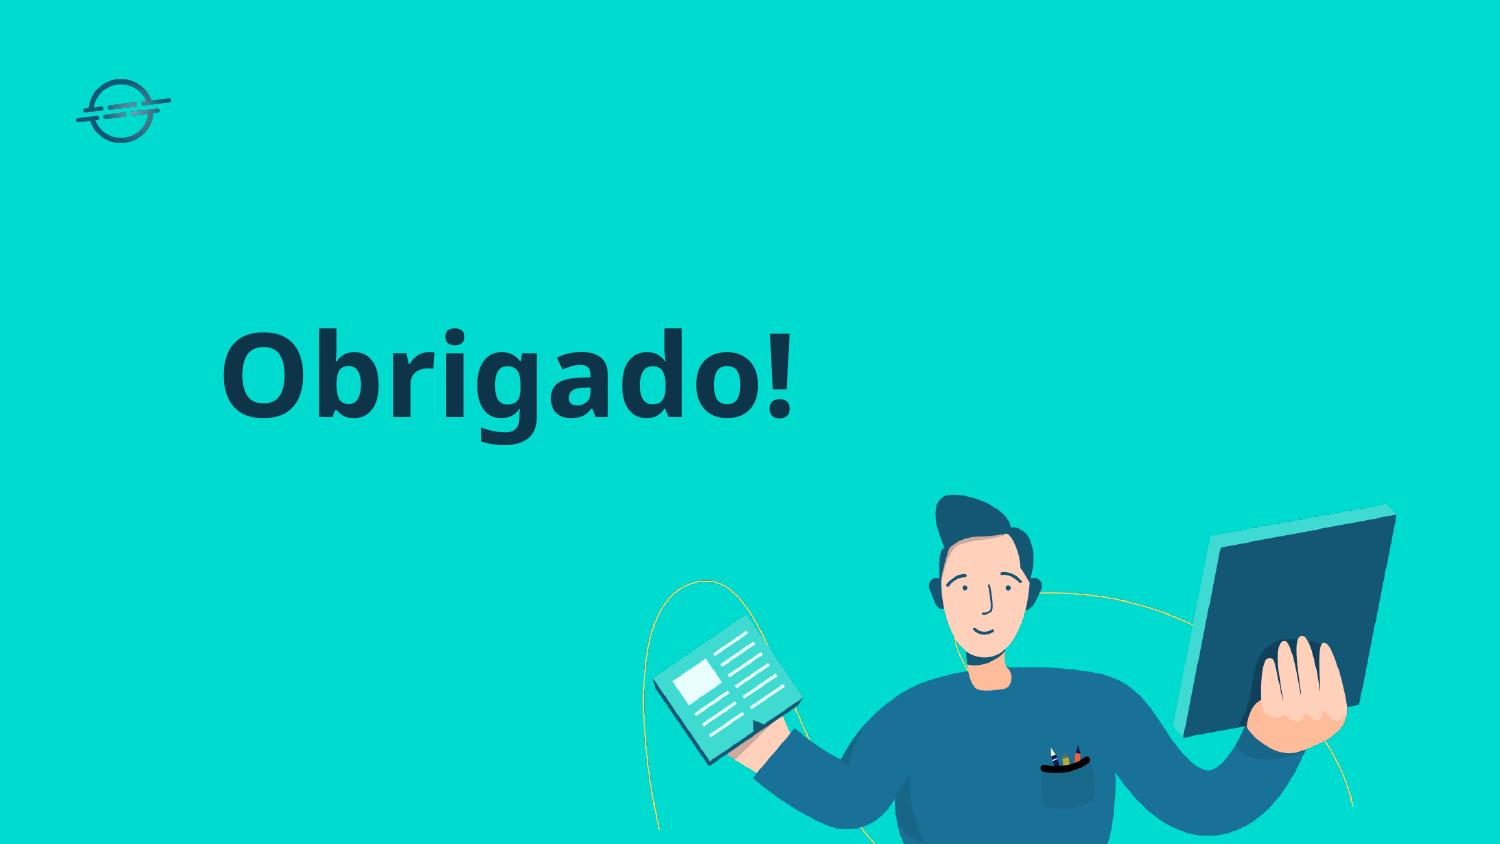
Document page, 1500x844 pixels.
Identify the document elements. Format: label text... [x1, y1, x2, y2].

picture [642, 492, 1398, 844]
picture [75, 78, 171, 143]
title Obrigado! [202, 285, 1075, 401]
